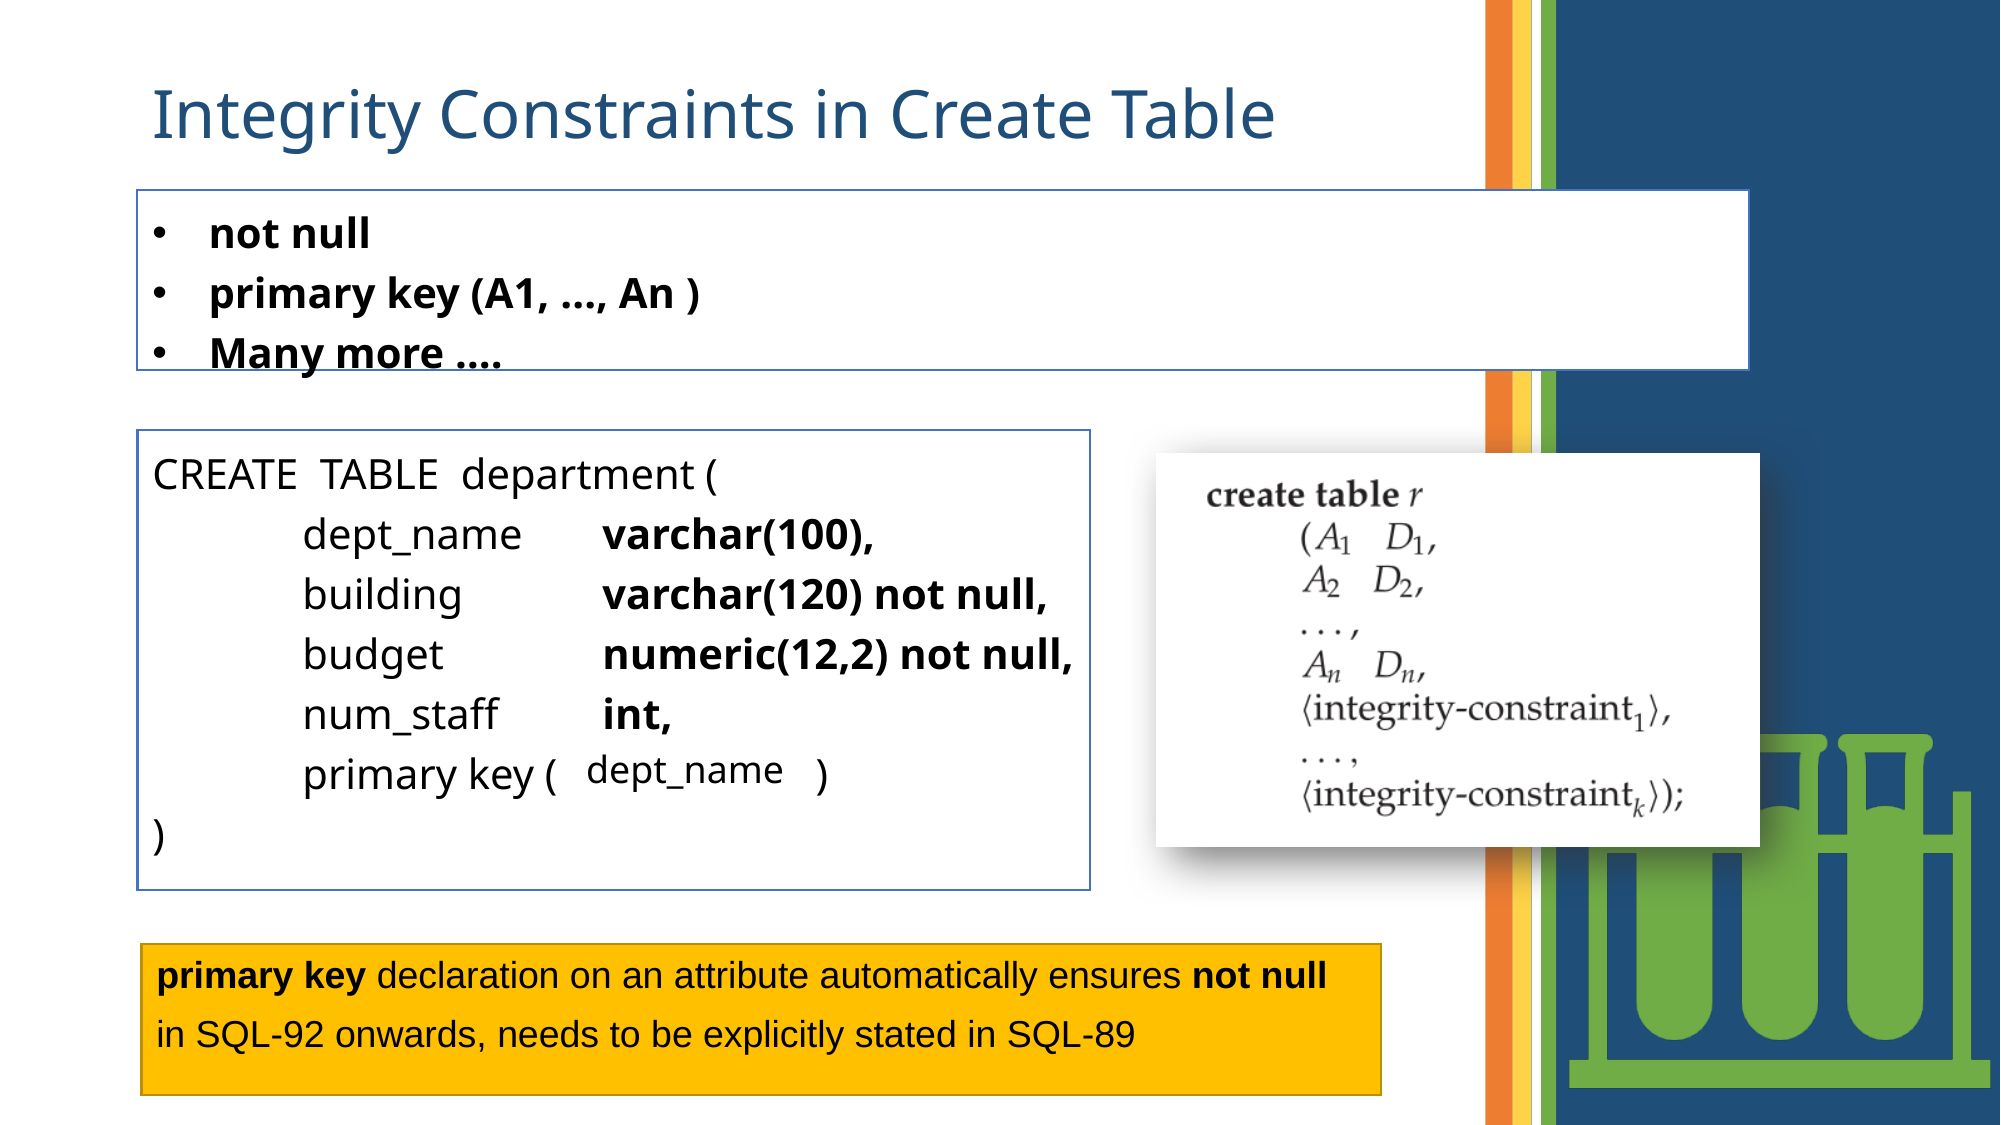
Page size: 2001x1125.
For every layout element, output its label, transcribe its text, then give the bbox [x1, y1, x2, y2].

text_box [1485, 0, 2000, 1125]
picture [1156, 453, 1760, 847]
text_box dept_name [571, 738, 799, 799]
text_box not null primary key (A1, ..., An ) Many more …. [136, 189, 1485, 371]
text_box primary key declaration on an attribute automatically ensures not null in SQL-92 onwards, needs to be explicitly stated in SQL-89 [140, 943, 1382, 1096]
text_box CREATE TABLE department ( dept_name varchar(100), building varchar(120) not null, budget numeric(12,2) not null, num_staff int, primary key ( ) ) [136, 429, 1091, 891]
title Integrity Constraints in Create Table [137, 69, 1485, 165]
